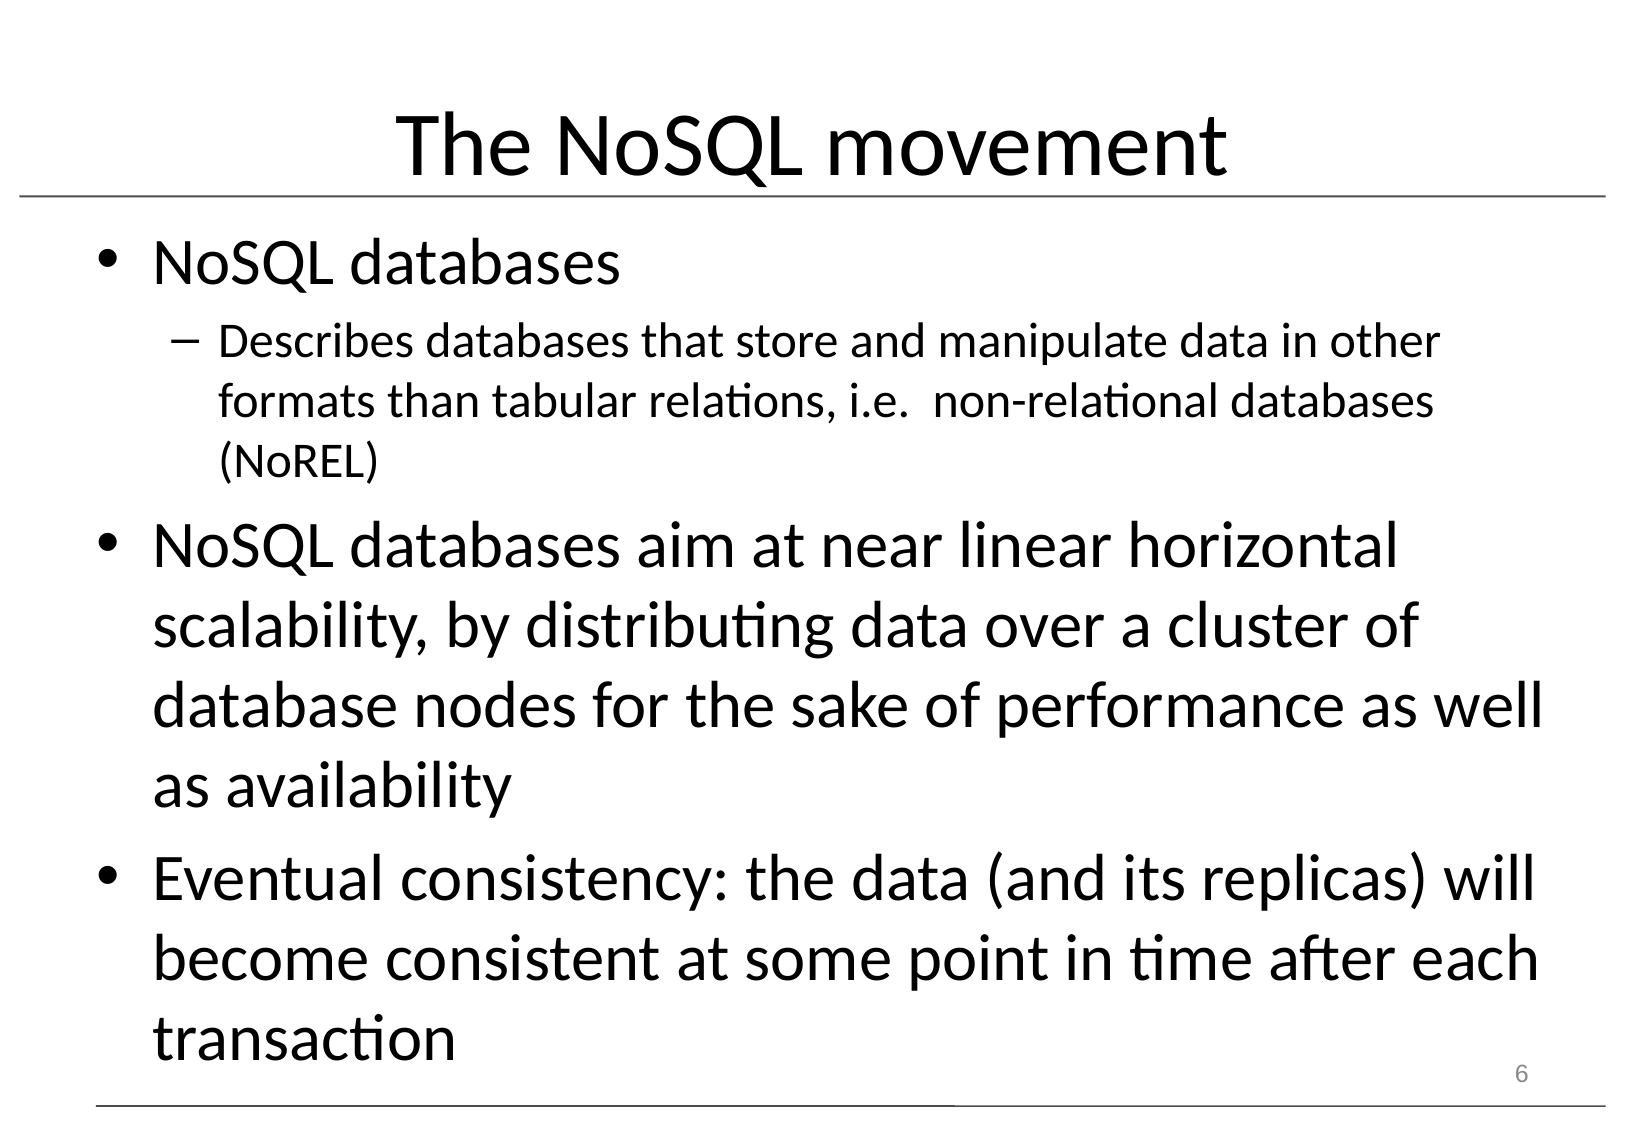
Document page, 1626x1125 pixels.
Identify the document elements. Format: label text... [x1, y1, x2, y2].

slide_number 6 [1164, 1042, 1544, 1103]
list NoSQL databases Describes databases that store and manipulate data in other formats than tabular relations, i.e. non-relational databases (NoREL) NoSQL databases aim at near linear horizontal scalability, by distributing data over a cluster of database nodes for the sake of performance as well as availability Eventual consistency: the data (and its replicas) will become consistent at some point in time after each transaction [81, 210, 1566, 1021]
title The NoSQL movement [81, 45, 1544, 210]
